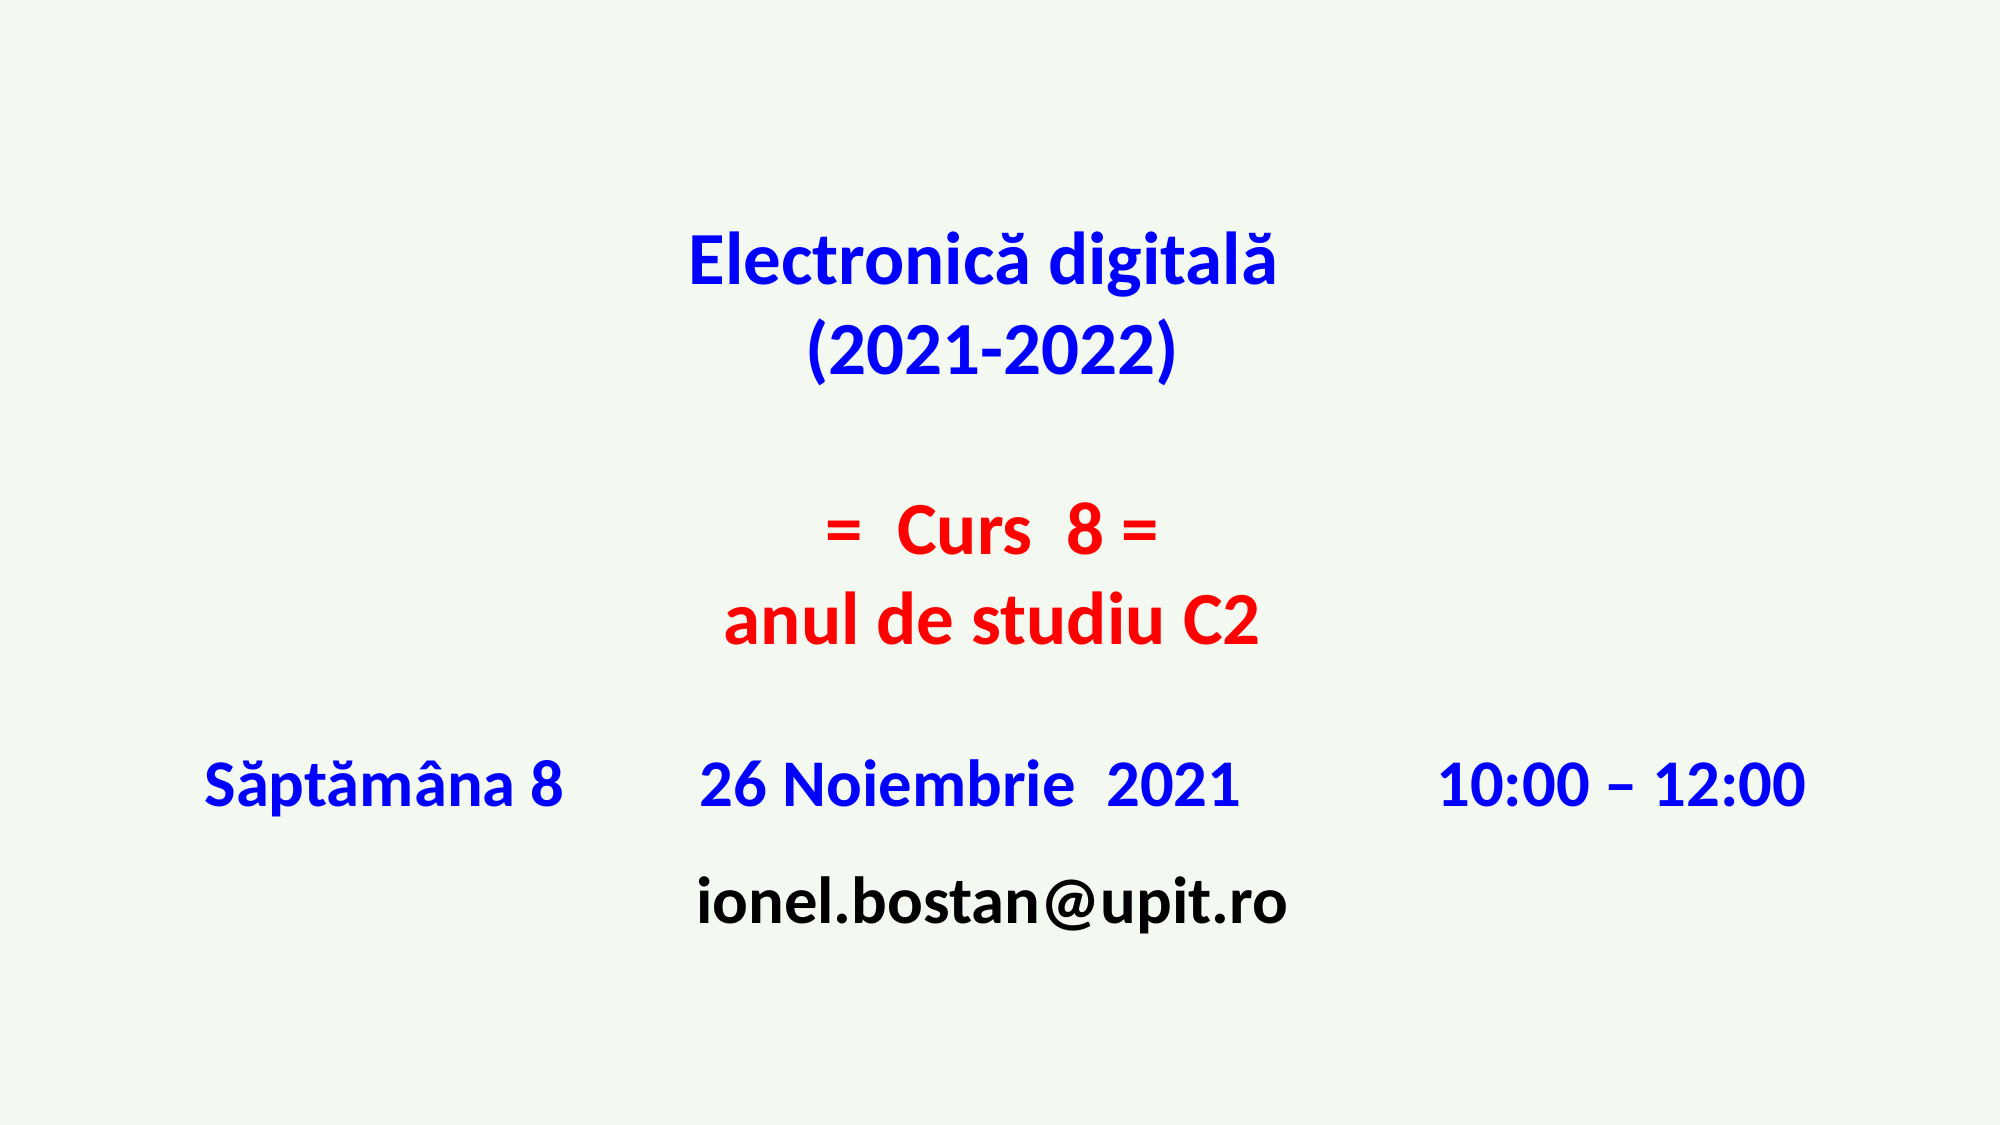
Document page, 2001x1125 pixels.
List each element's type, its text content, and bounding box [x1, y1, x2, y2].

text_box Electronică digitală (2021-2022) = Curs 8 = anul de studiu C2 Săptămâna 8 26 Noiembrie 2021 10:00 – 12:00 ionel.bostan@upit.ro [114, 112, 1870, 990]
